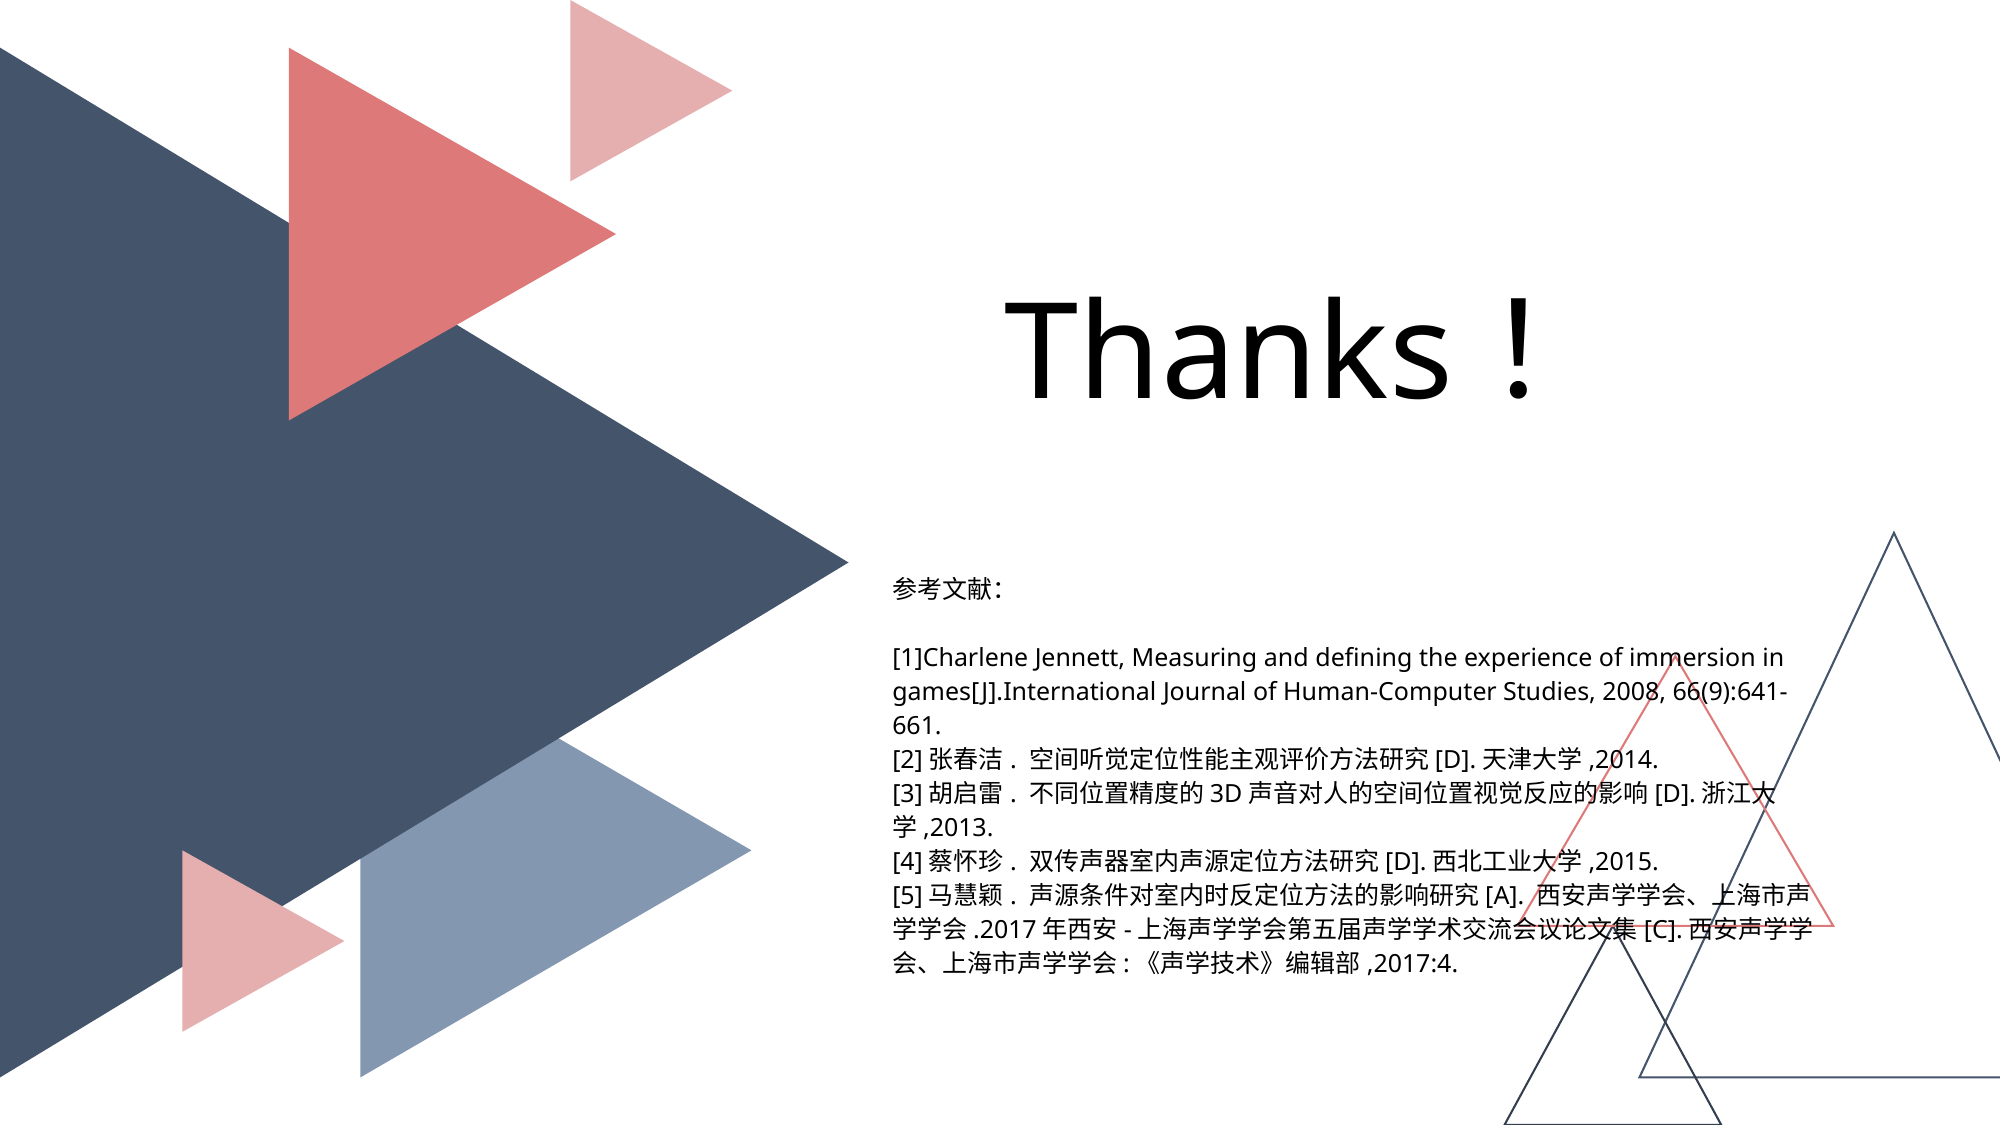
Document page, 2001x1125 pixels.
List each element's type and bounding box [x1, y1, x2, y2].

text_box [0, 0, 2000, 1125]
